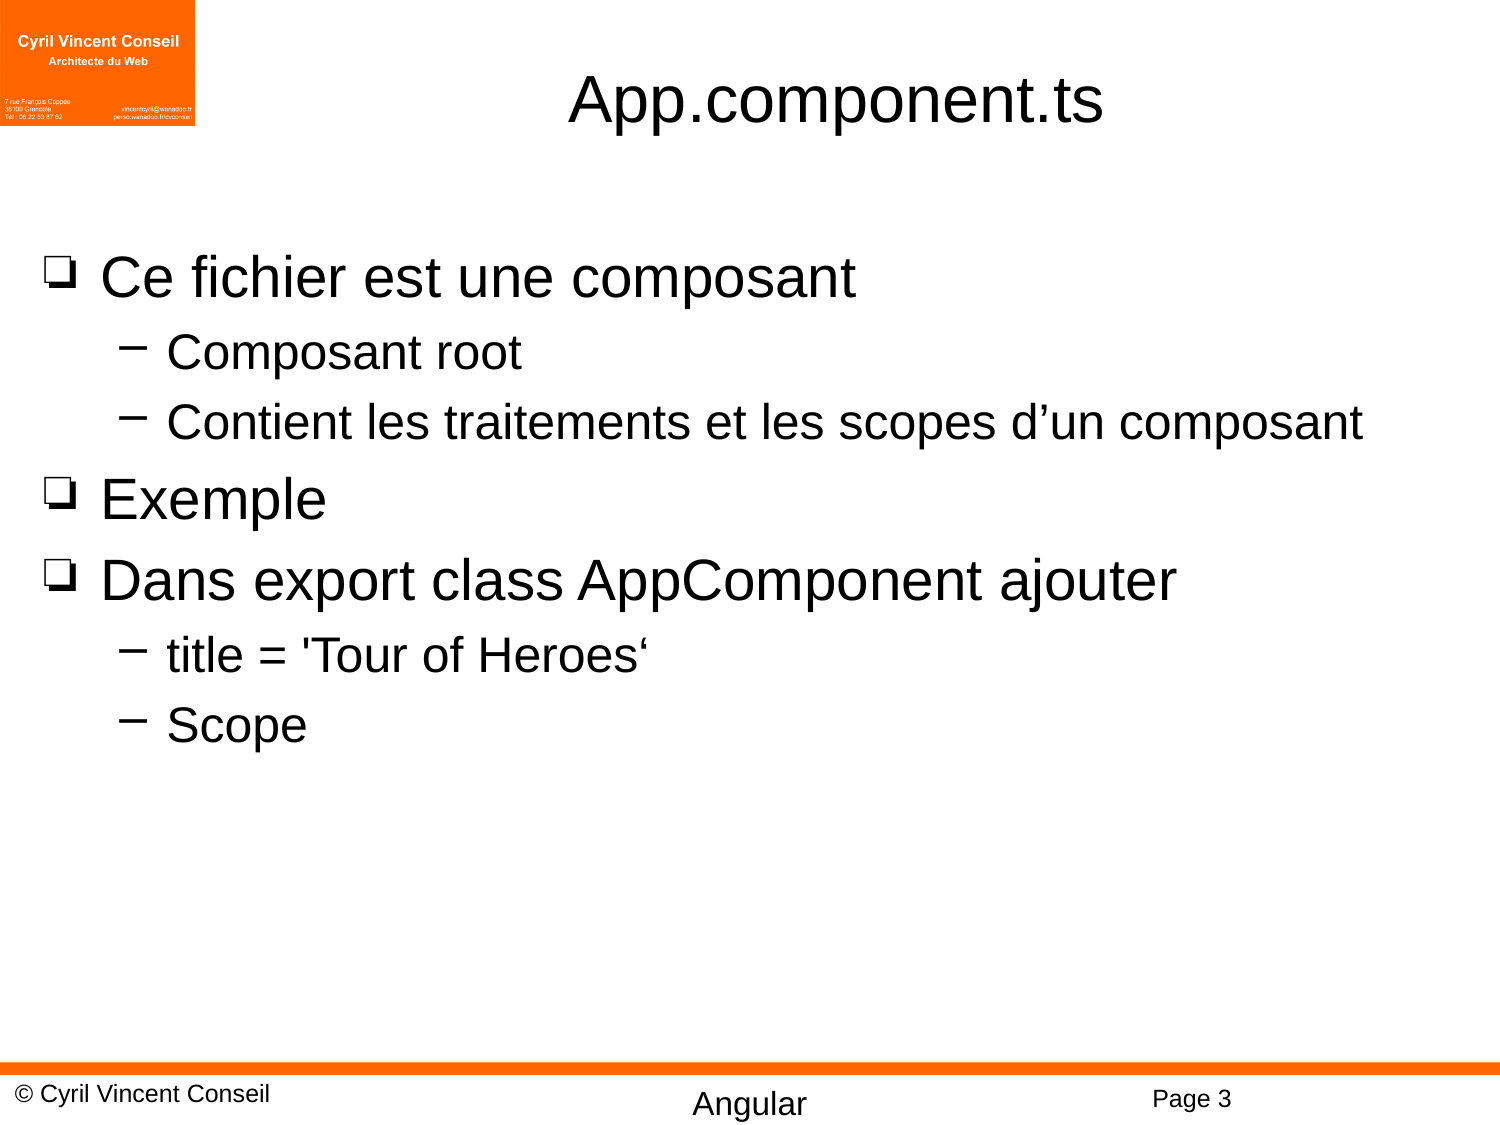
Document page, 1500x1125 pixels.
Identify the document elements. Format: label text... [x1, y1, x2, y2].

list Ce fichier est une composant Composant root Contient les traitements et les scopes d’un composant Exemple Dans export class AppComponent ajouter title = 'Tour of Heroes‘ Scope [29, 231, 1468, 1059]
picture [0, 0, 195, 126]
title App.component.ts [194, 2, 1480, 190]
